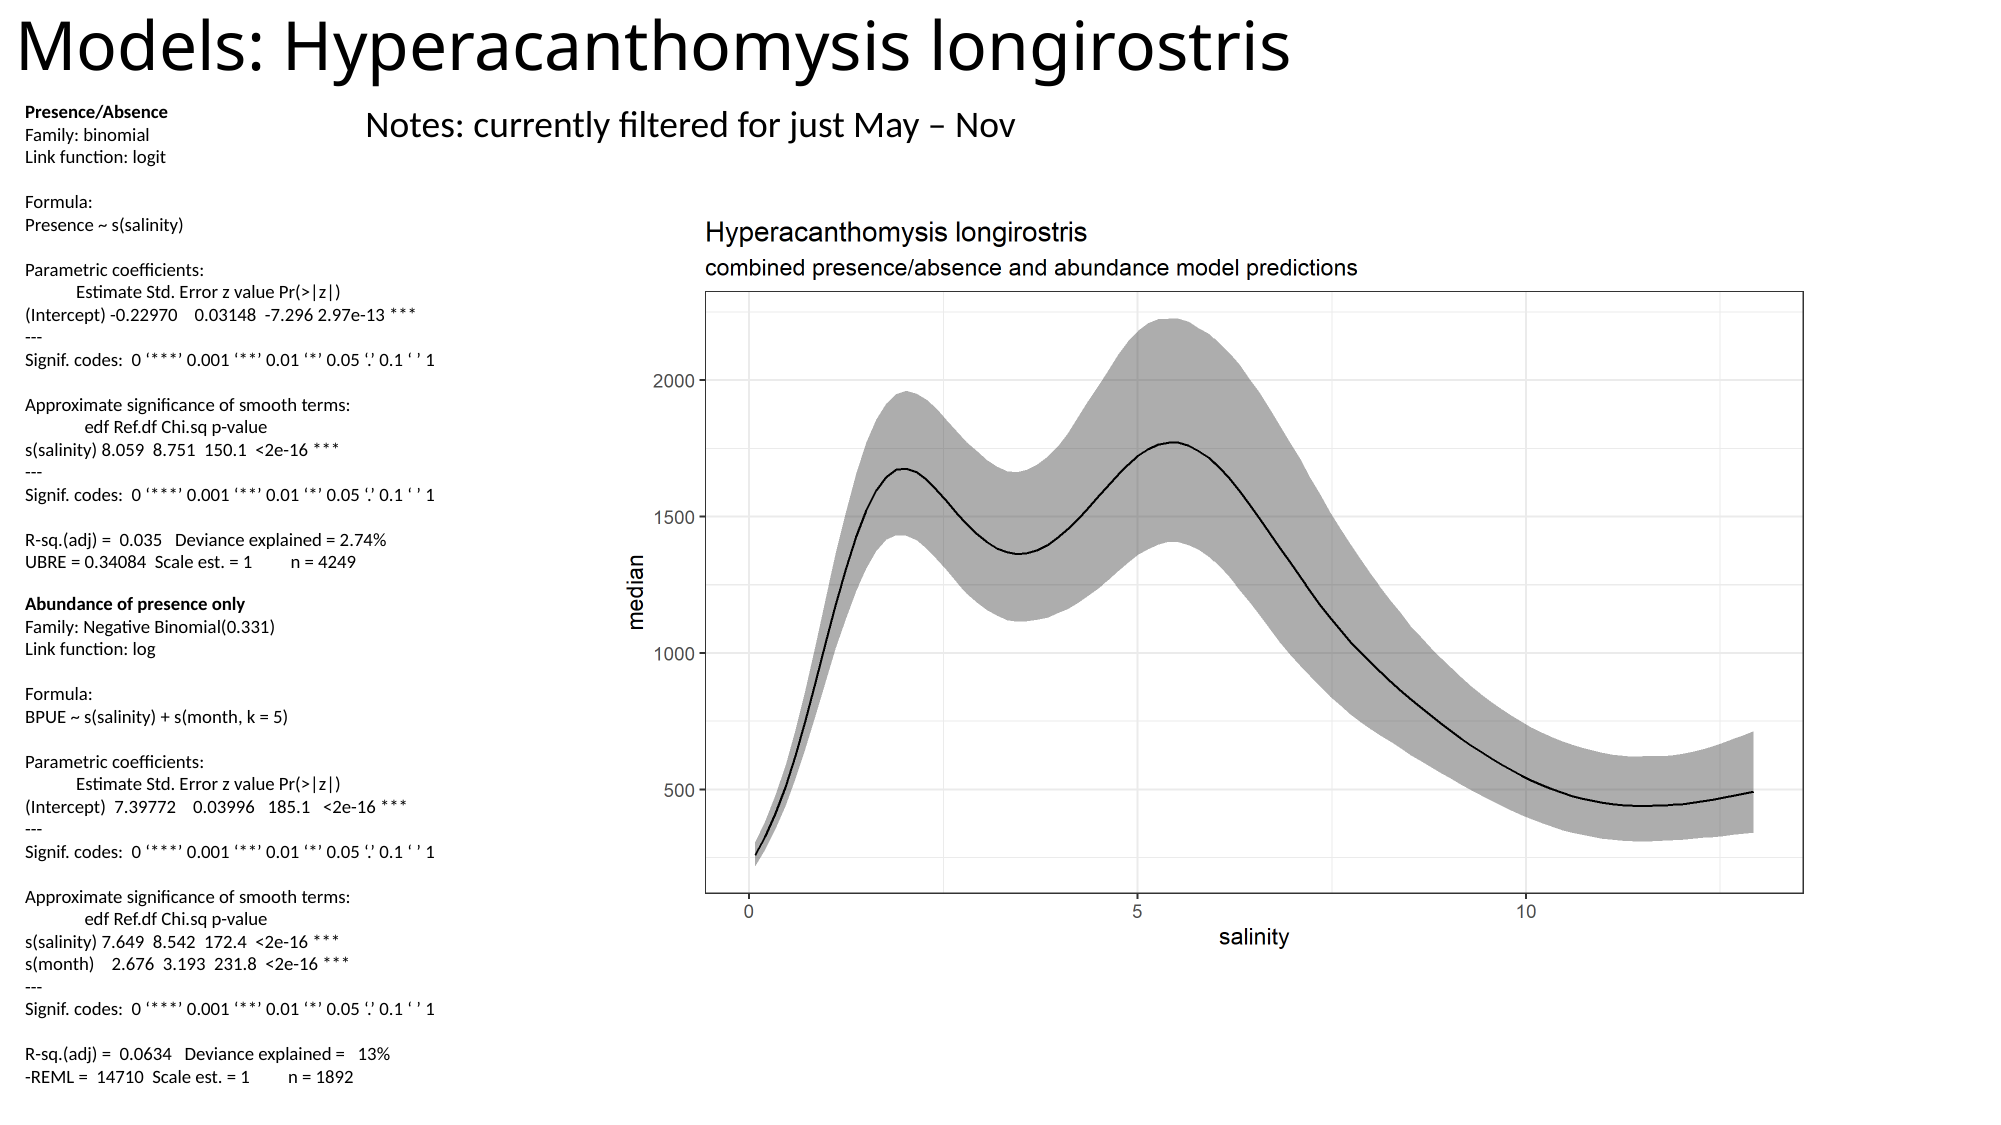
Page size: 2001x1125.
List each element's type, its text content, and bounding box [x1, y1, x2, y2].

picture [614, 209, 1815, 960]
text_box Abundance of presence only Family: Negative Binomial(0.331) Link function: log Formula: BPUE ~ s(salinity) + s(month, k = 5) Parametric coefficients: Estimate Std. Error z value Pr(>|z|) (Intercept) 7.39772 0.03996 185.1 <2e-16 *** --- Signif. codes: 0 ‘***’ 0.001 ‘**’ 0.01 ‘*’ 0.05 ‘.’ 0.1 ‘ ’ 1 Approximate significance of smooth terms: edf Ref.df Chi.sq p-value s(salinity) 7.649 8.542 172.4 <2e-16 *** s(month) 2.676 3.193 231.8 <2e-16 *** --- Signif. codes: 0 ‘***’ 0.001 ‘**’ 0.01 ‘*’ 0.05 ‘.’ 0.1 ‘ ’ 1 R-sq.(adj) = 0.0634 Deviance explained = 13% -REML = 14710 Scale est. = 1 n = 1892 [10, 584, 642, 1095]
text_box Presence/Absence Family: binomial Link function: logit Formula: Presence ~ s(salinity) Parametric coefficients: Estimate Std. Error z value Pr(>|z|) (Intercept) -0.22970 0.03148 -7.296 2.97e-13 *** --- Signif. codes: 0 ‘***’ 0.001 ‘**’ 0.01 ‘*’ 0.05 ‘.’ 0.1 ‘ ’ 1 Approximate significance of smooth terms: edf Ref.df Chi.sq p-value s(salinity) 8.059 8.751 150.1 <2e-16 *** --- Signif. codes: 0 ‘***’ 0.001 ‘**’ 0.01 ‘*’ 0.05 ‘.’ 0.1 ‘ ’ 1 R-sq.(adj) = 0.035 Deviance explained = 2.74% UBRE = 0.34084 Scale est. = 1 n = 4249 [10, 92, 642, 580]
text_box Notes: currently filtered for just May – Nov [350, 92, 1369, 153]
title Models: Hyperacanthomysis longirostris [0, 4, 1915, 93]
